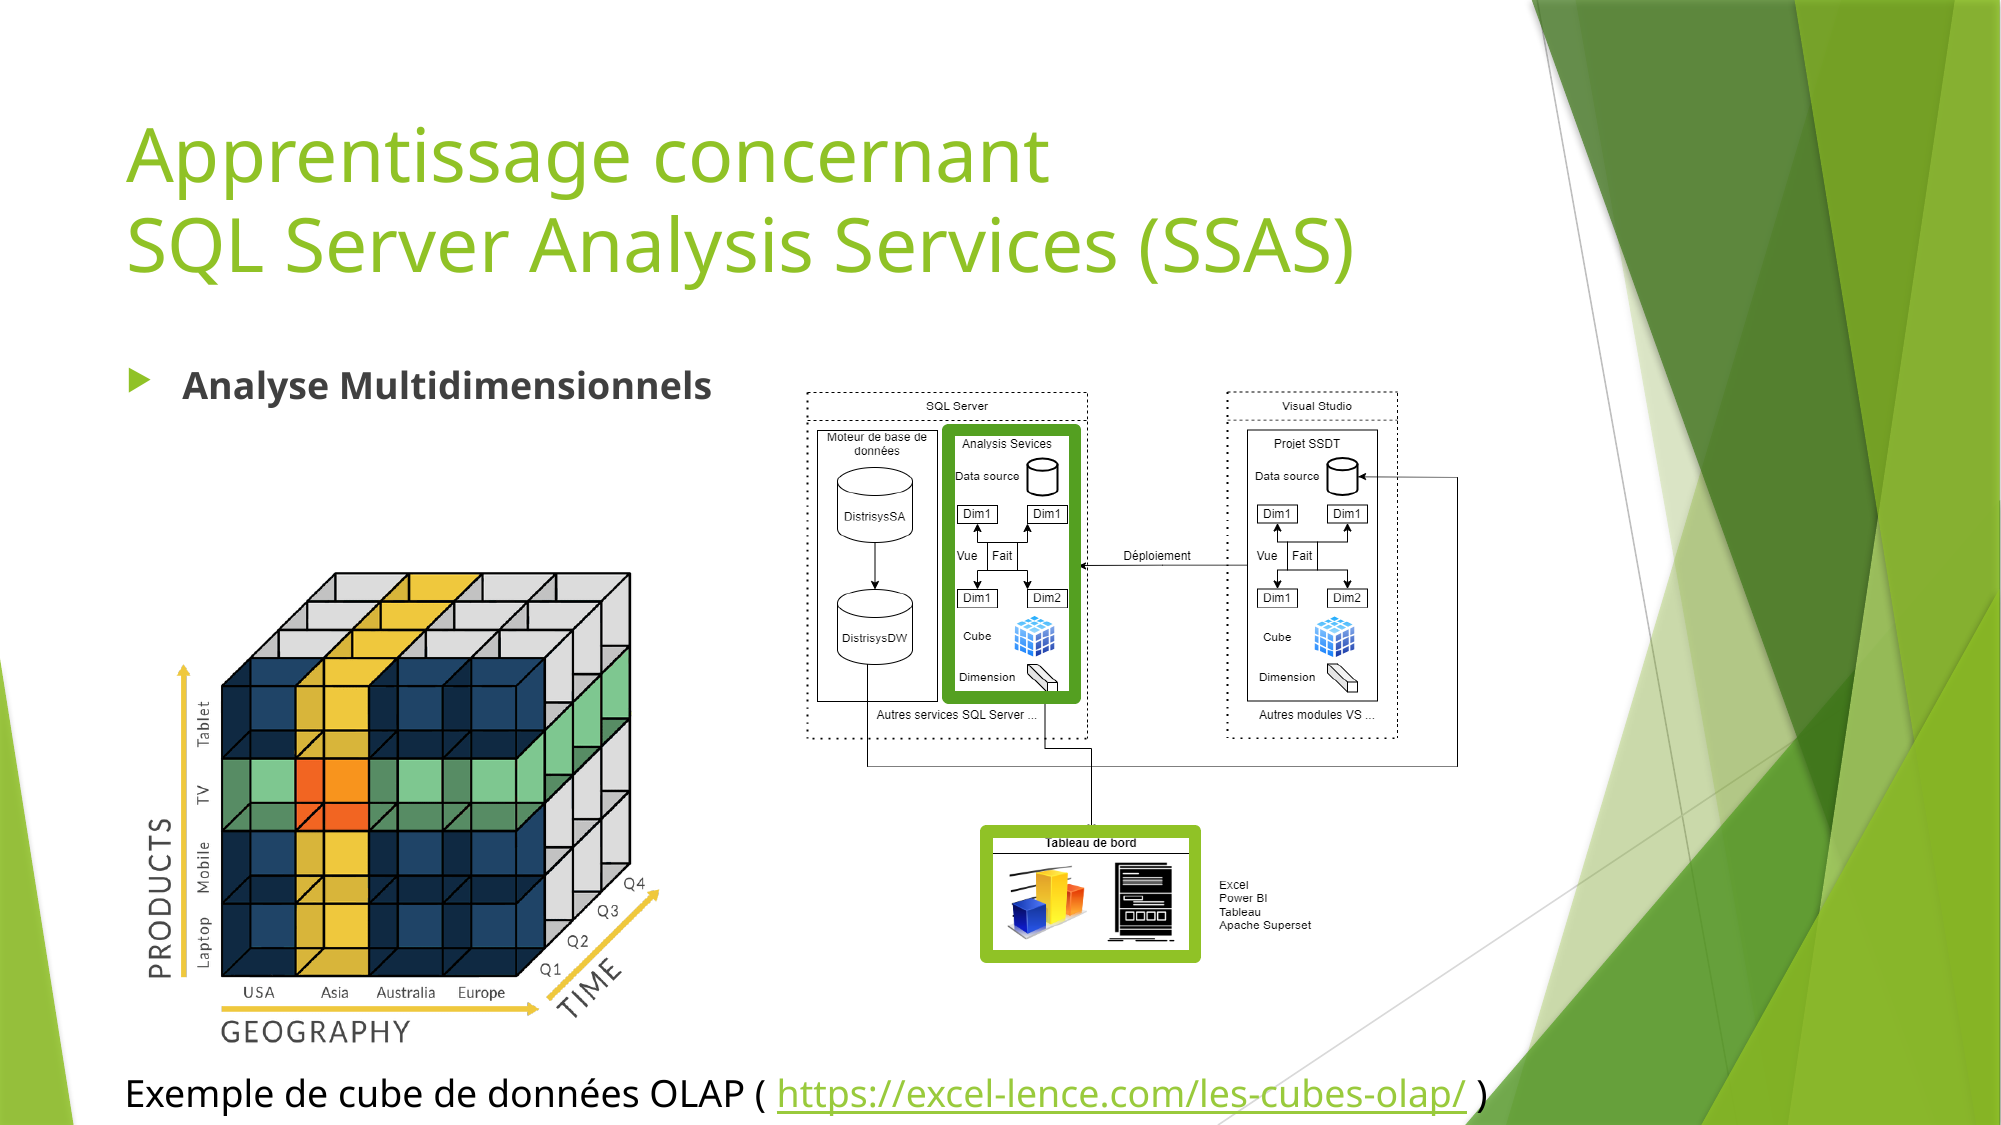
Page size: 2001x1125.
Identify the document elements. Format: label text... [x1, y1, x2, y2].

text_box Exemple de cube de données OLAP ( https://excel-lence.com/les-cubes-olap/ ) [109, 1062, 1503, 1125]
picture [805, 390, 1466, 955]
list Analyse Multidimensionnels [111, 354, 1522, 992]
picture [121, 541, 684, 1064]
title Apprentissage concernant SQL Server Analysis Services (SSAS) [111, 99, 1522, 317]
